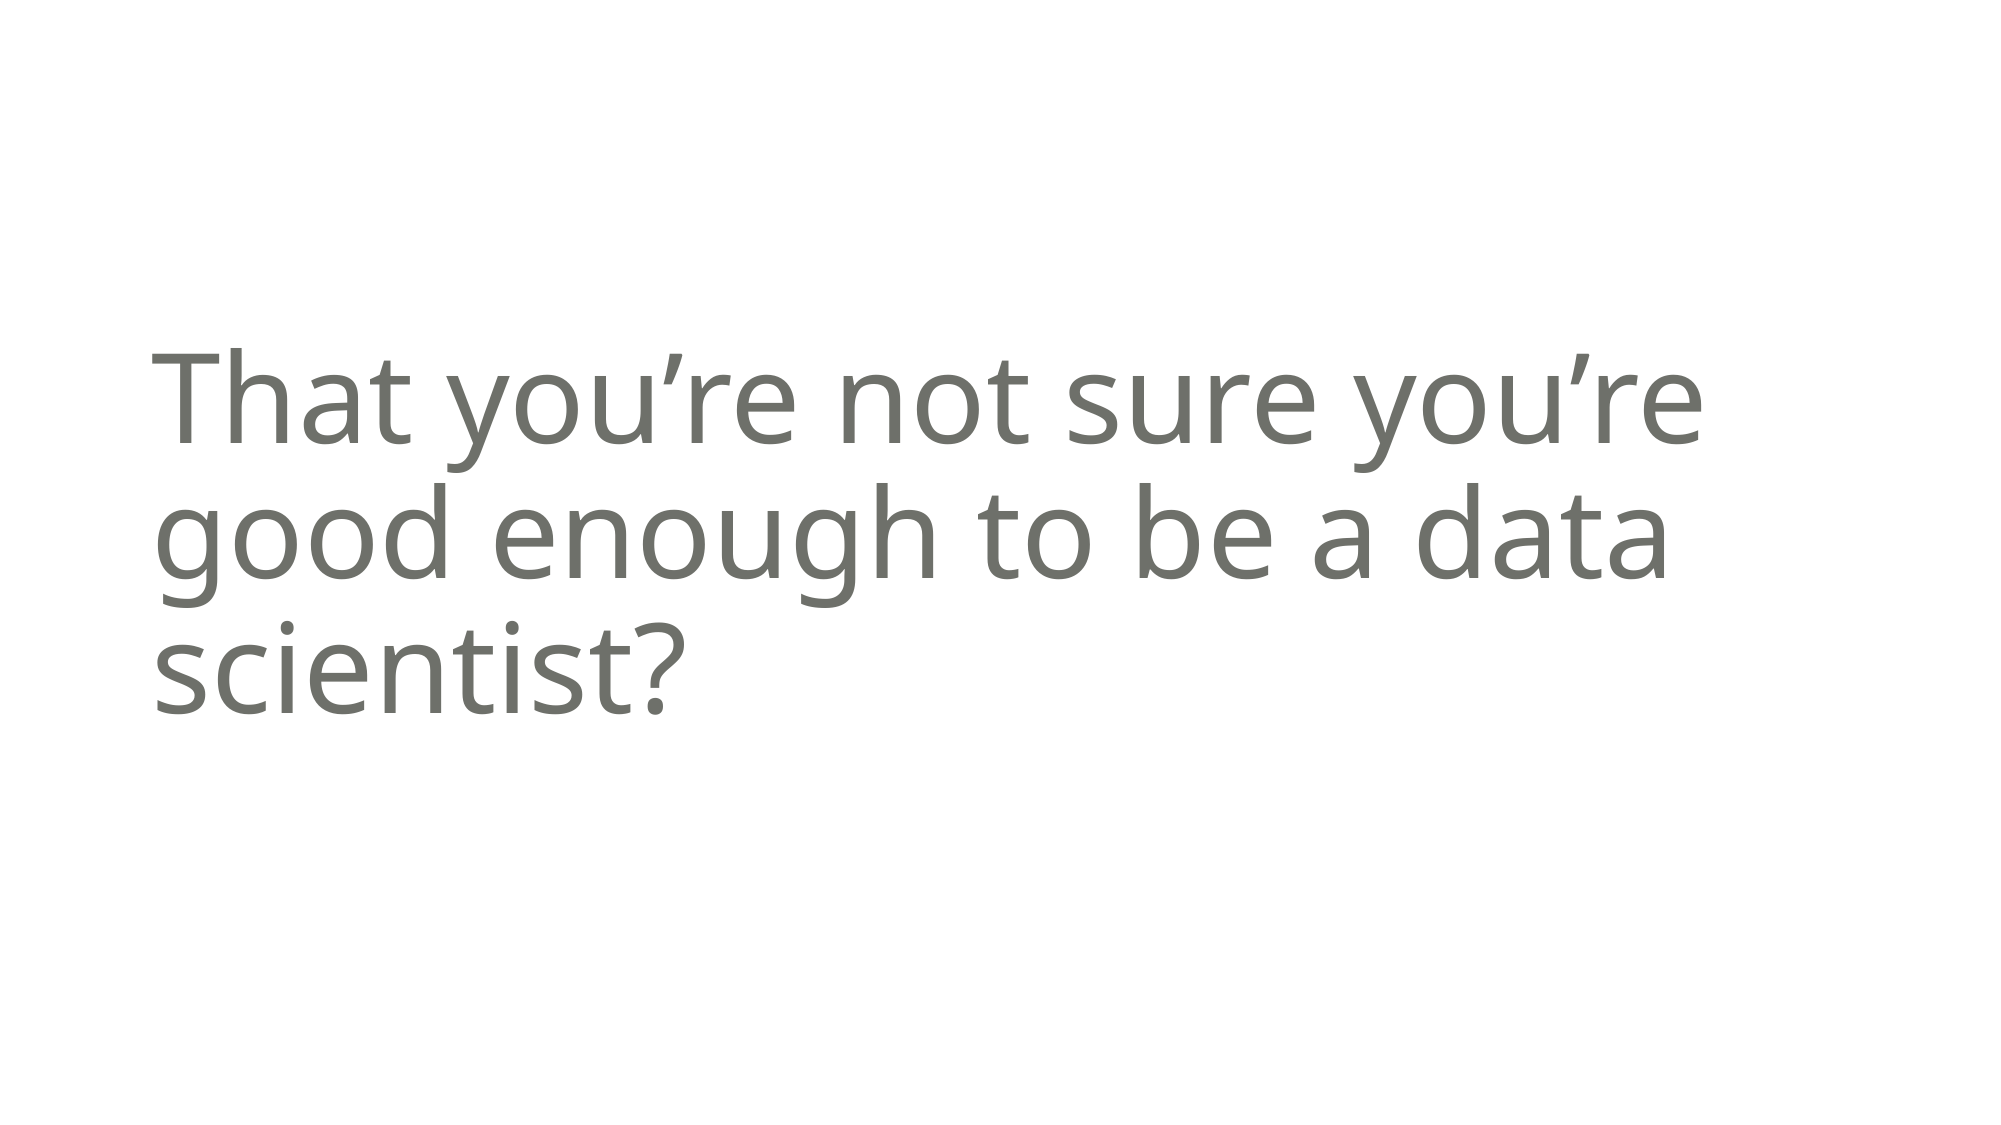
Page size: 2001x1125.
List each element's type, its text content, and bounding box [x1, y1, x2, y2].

title That you’re not sure you’re good enough to be a data scientist? [136, 280, 1862, 749]
